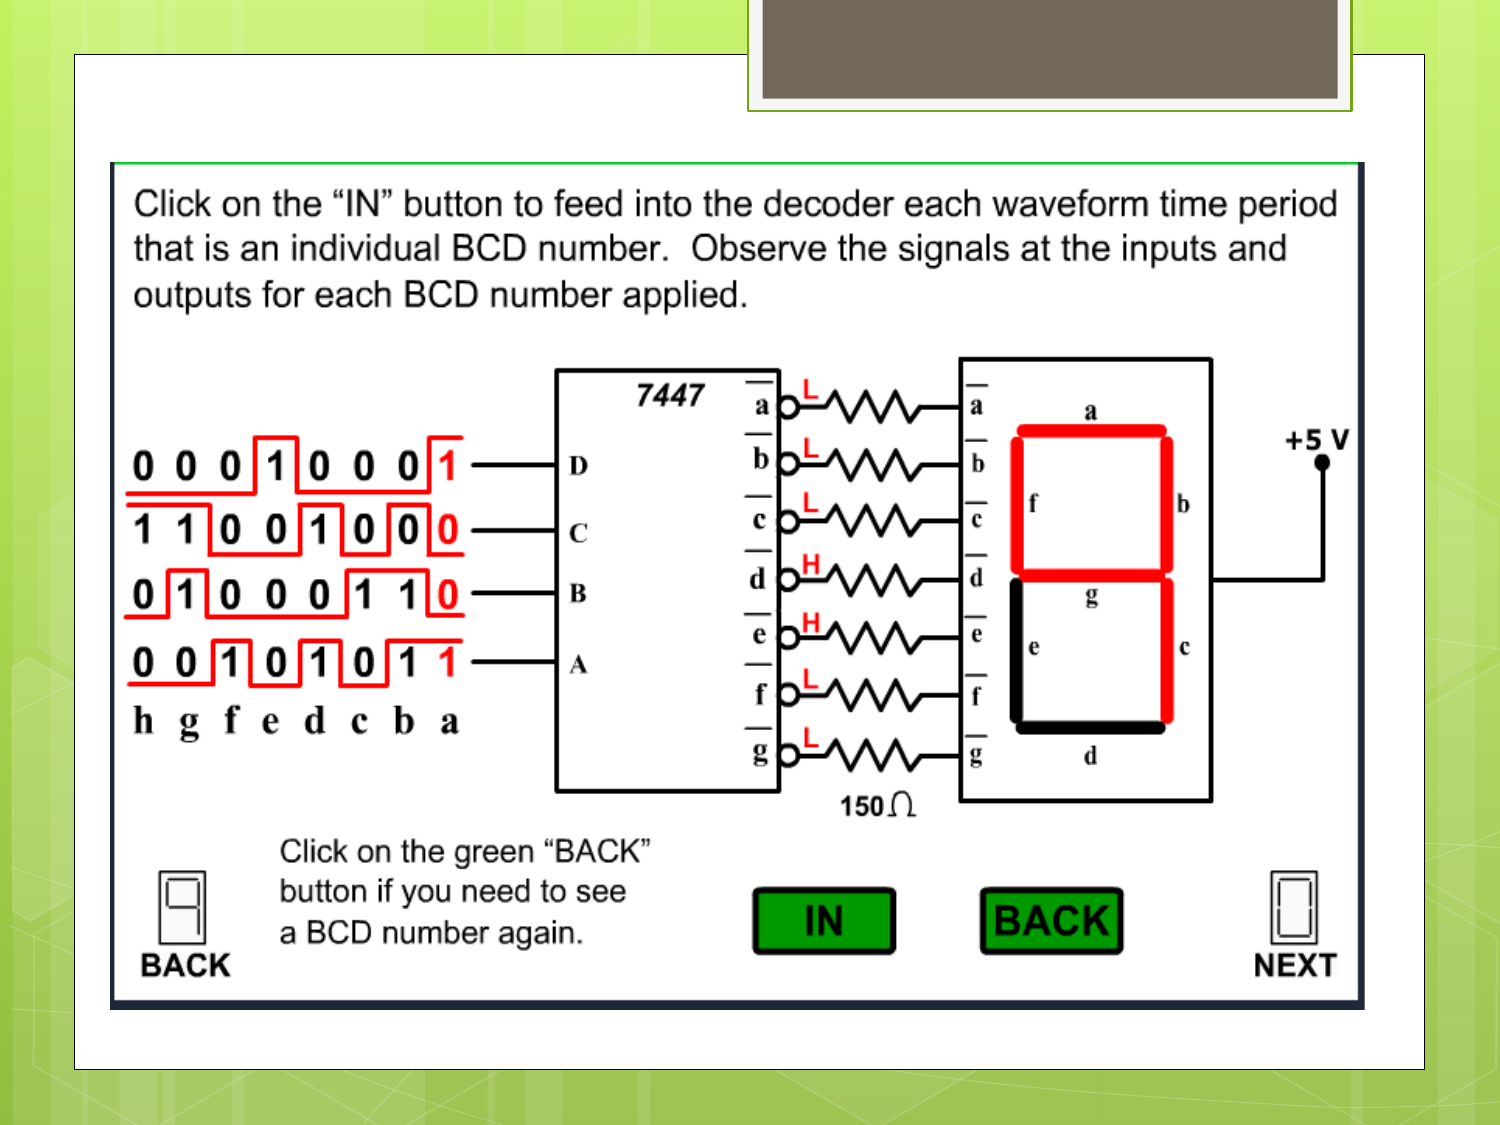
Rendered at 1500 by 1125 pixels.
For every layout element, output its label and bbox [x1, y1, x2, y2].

picture [109, 162, 1365, 1011]
